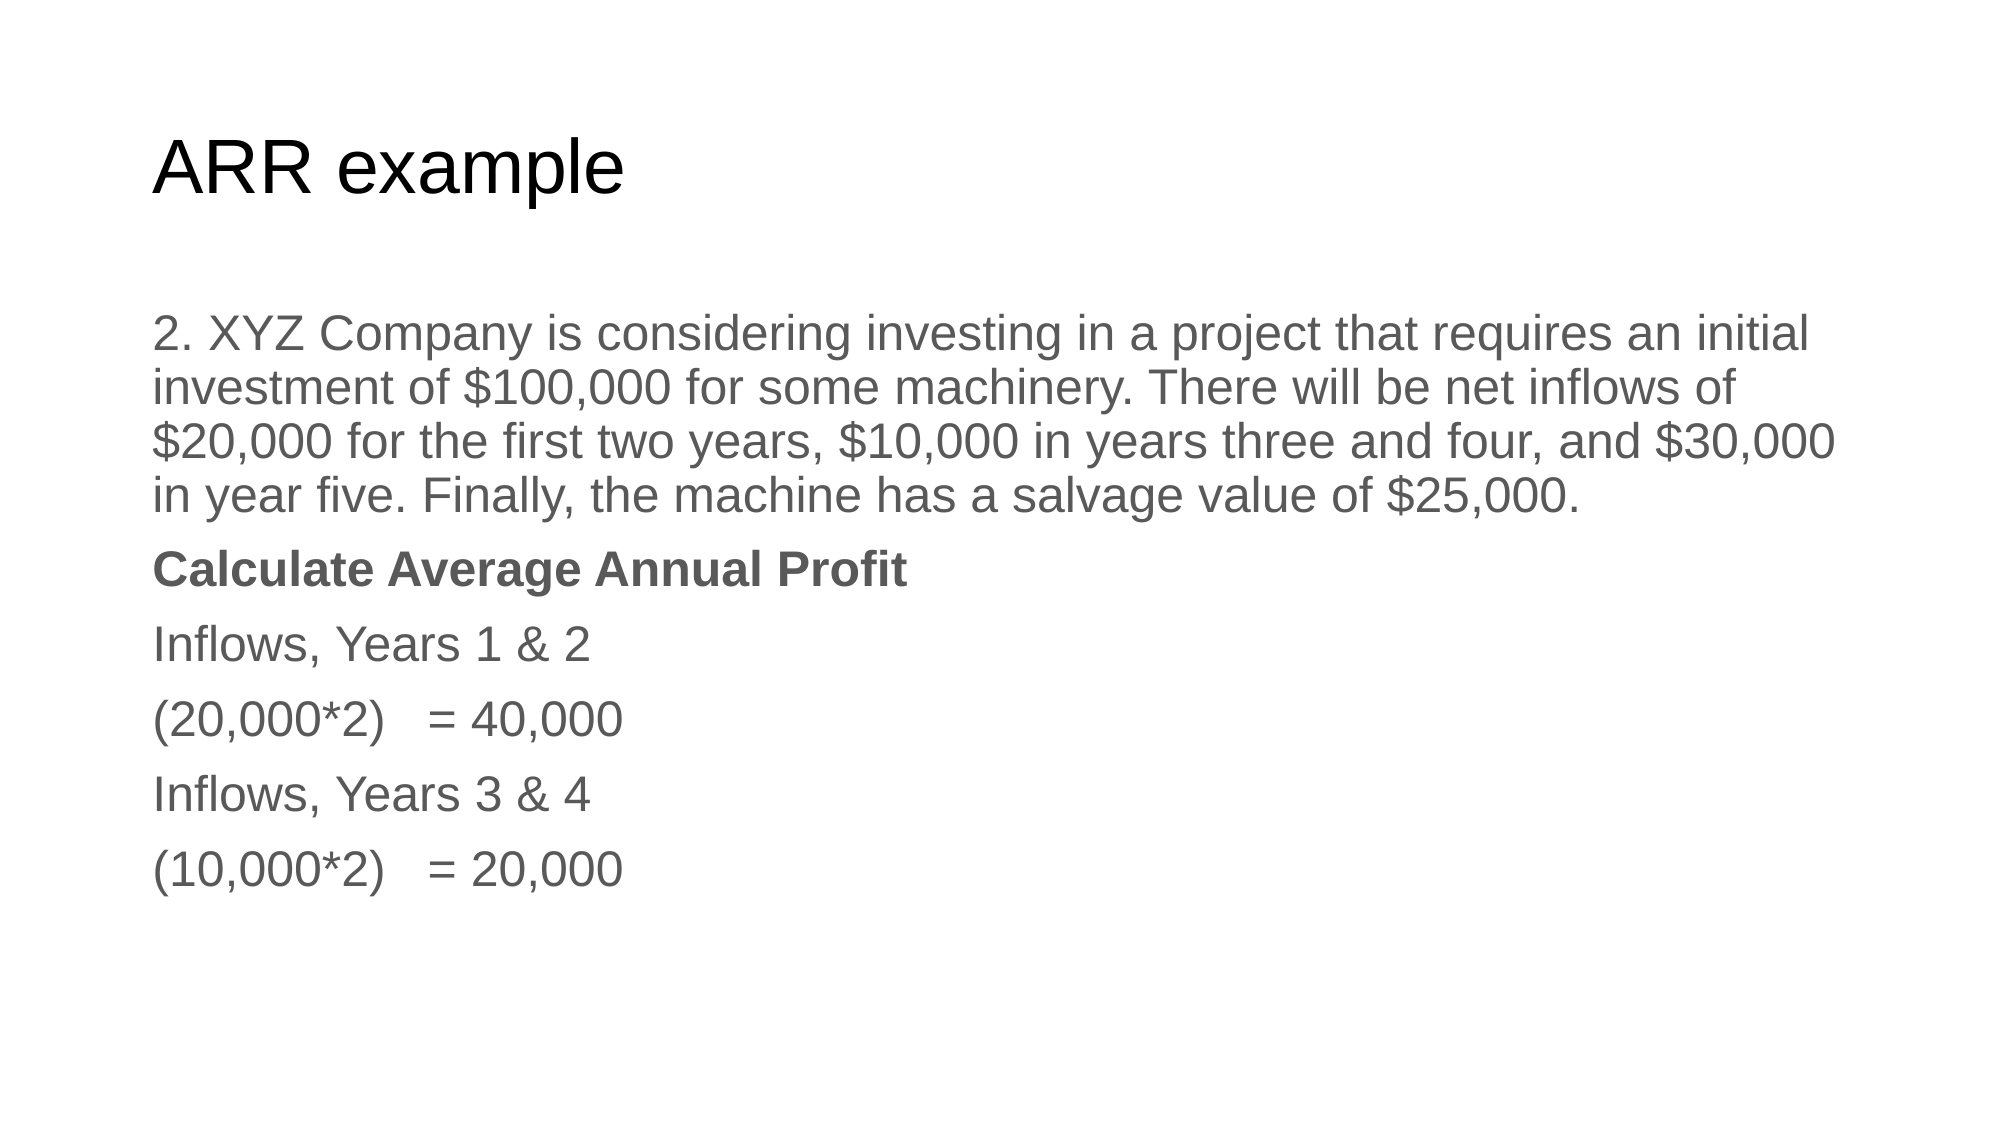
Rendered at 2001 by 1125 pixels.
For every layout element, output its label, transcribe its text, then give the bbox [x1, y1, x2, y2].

list 2. XYZ Company is considering investing in a project that requires an initial investment of $100,000 for some machinery. There will be net inflows of $20,000 for the first two years, $10,000 in years three and four, and $30,000 in year five. Finally, the machine has a salvage value of $25,000. Calculate Average Annual Profit Inflows, Years 1 & 2 (20,000*2) = 40,000 Inflows, Years 3 & 4 (10,000*2) = 20,000 [137, 299, 1863, 1014]
title ARR example [137, 59, 1863, 278]
